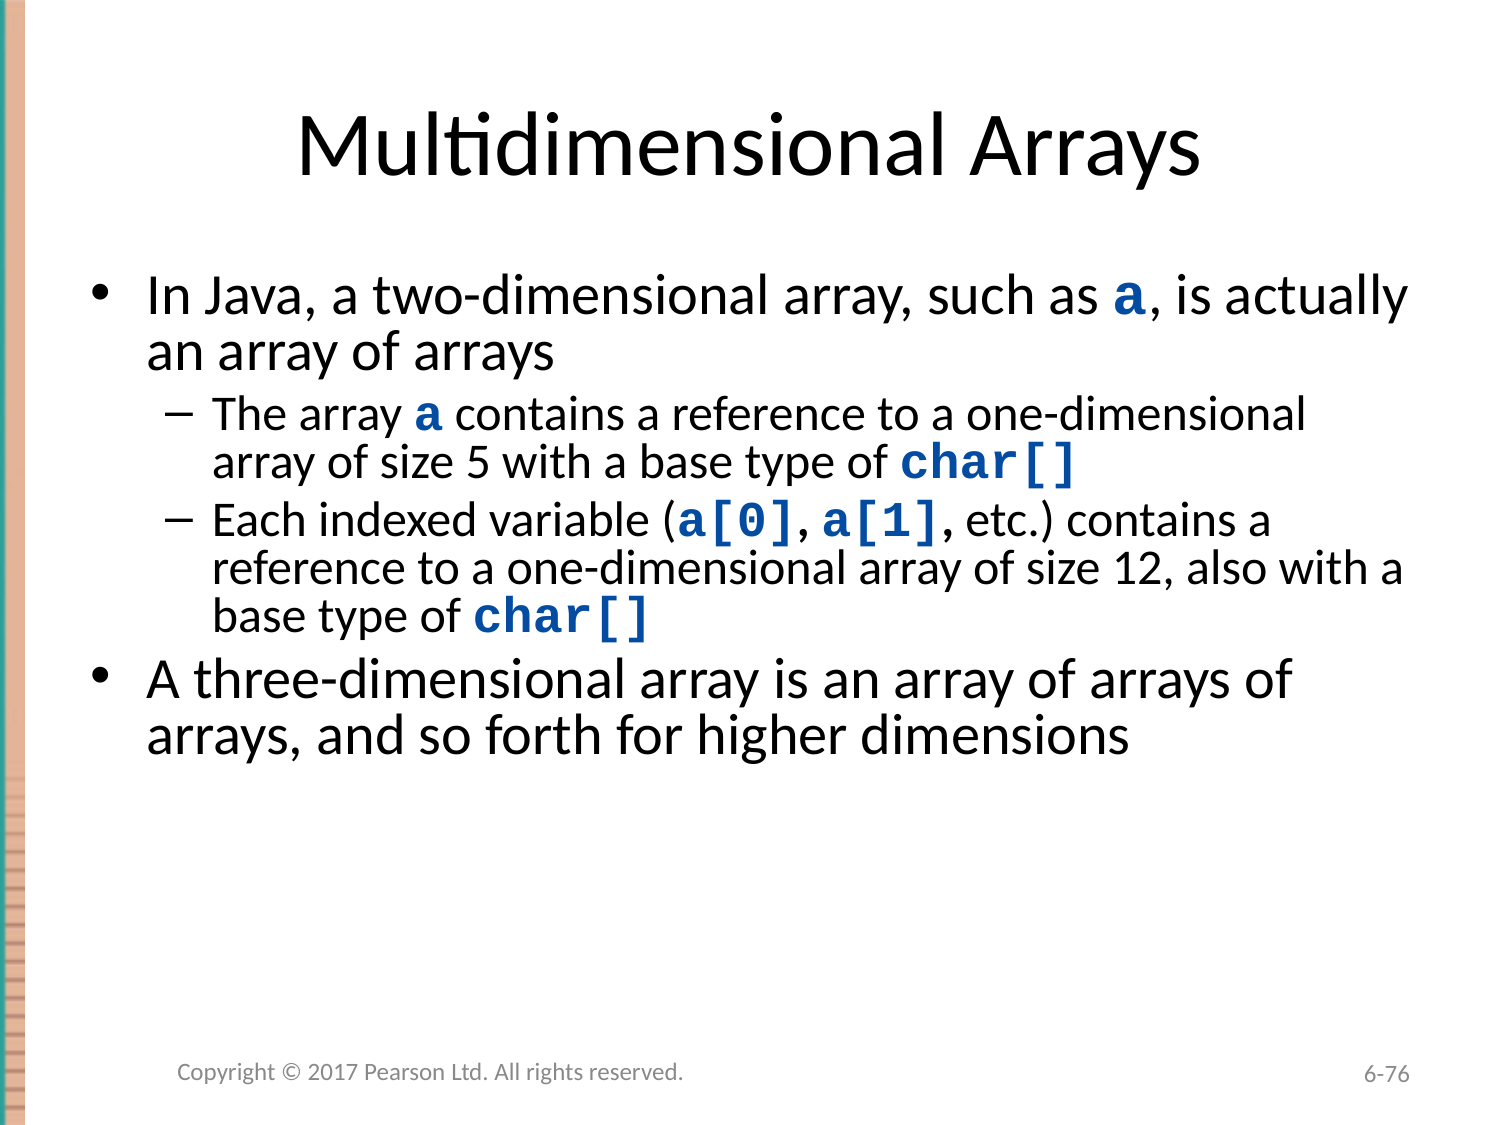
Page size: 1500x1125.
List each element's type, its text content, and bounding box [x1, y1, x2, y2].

footer Copyright © 2017 Pearson Ltd. All rights reserved. [75, 1040, 788, 1100]
title Multidimensional Arrays [75, 45, 1425, 233]
picture [0, 0, 25, 1125]
list In Java, a two-dimensional array, such as a, is actually an array of arrays The array a contains a reference to a one-dimensional array of size 5 with a base type of char[] Each indexed variable (a[0], a[1], etc.) contains a reference to a one-dimensional array of size 12, also with a base type of char[] A three-dimensional array is an array of arrays of arrays, and so forth for higher dimensions [75, 262, 1425, 1005]
slide_number 6-76 [1074, 1042, 1425, 1103]
